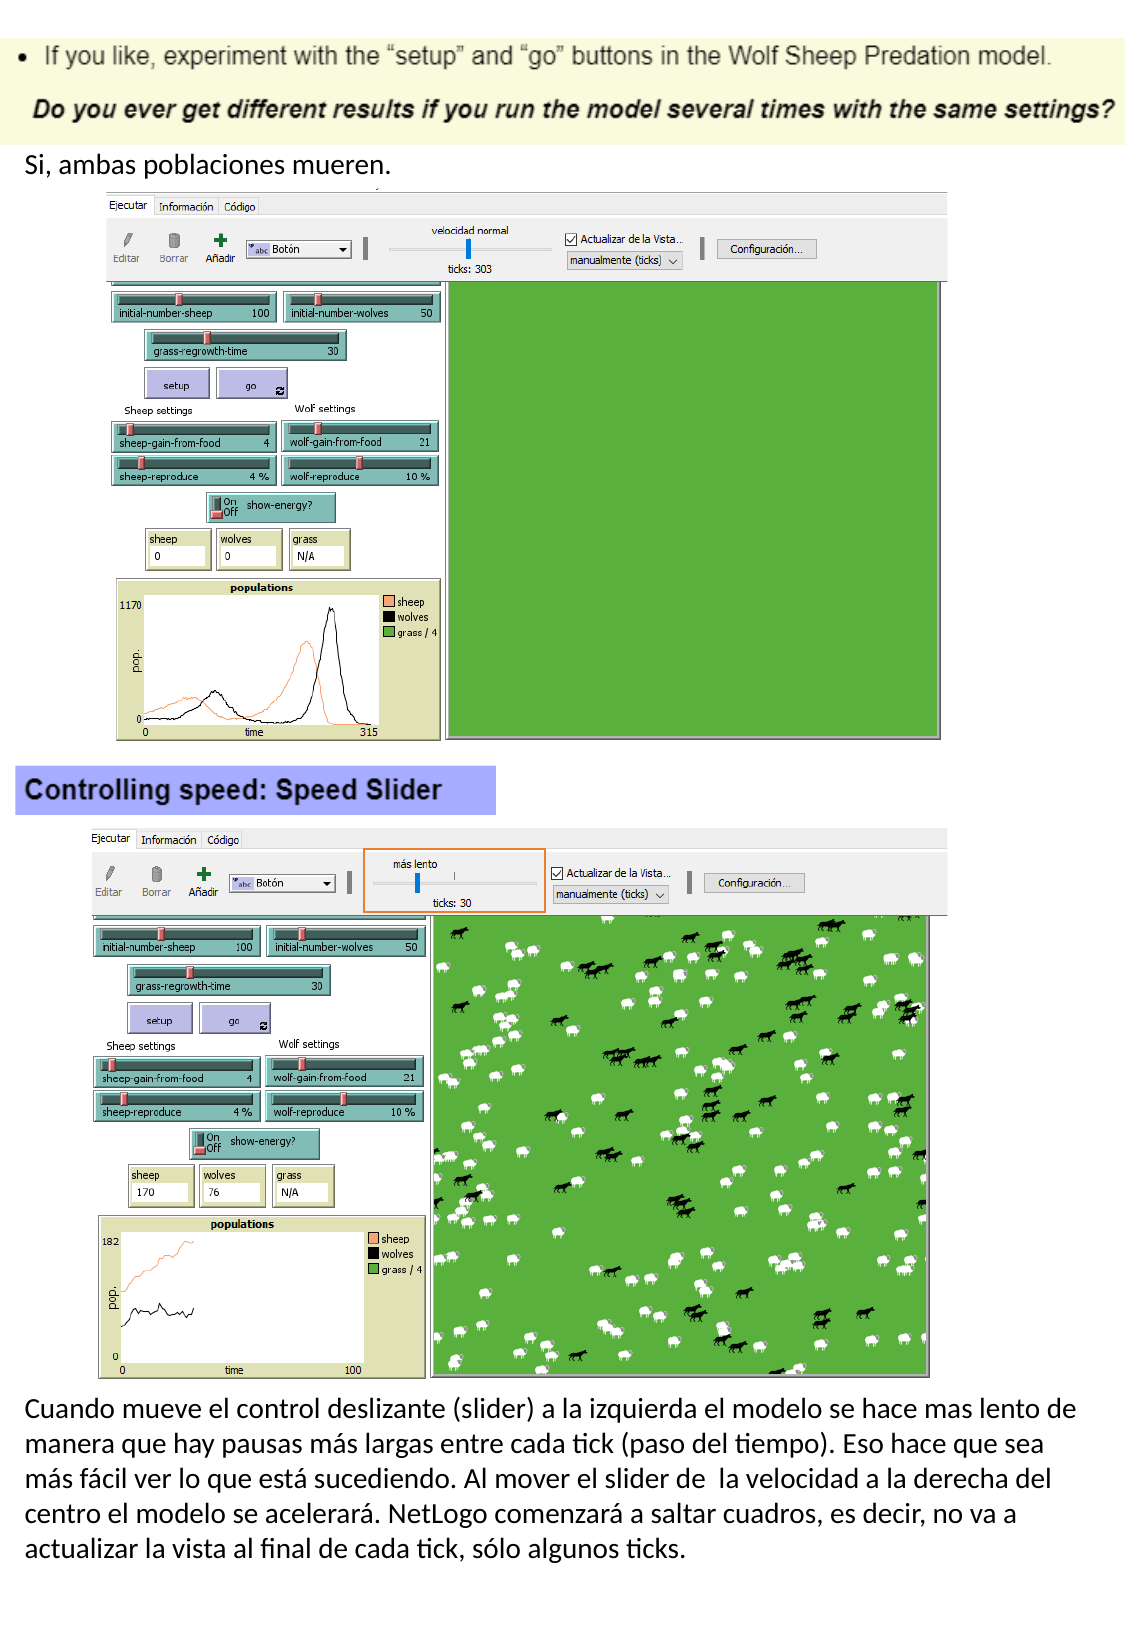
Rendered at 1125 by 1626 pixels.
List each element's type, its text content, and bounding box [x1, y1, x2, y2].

picture [10, 759, 496, 815]
text_box Si, ambas poblaciones mueren. [9, 145, 819, 188]
text_box Cuando mueve el control deslizante (slider) a la izquierda el modelo se hace mas lento de manera que hay pausas más largas entre cada tick (paso del tiempo). Eso hace que sea más fácil ver lo que está sucediendo. Al mover el slider de la velocidad a la derecha del centro el modelo se acelerará. NetLogo comenzará a saltar cuadros, es decir, no va a actualizar la vista al final de cada tick, sólo algunos ticks. [9, 1382, 1111, 1572]
picture [106, 188, 948, 746]
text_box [91, 827, 948, 1389]
picture [0, 38, 1125, 145]
